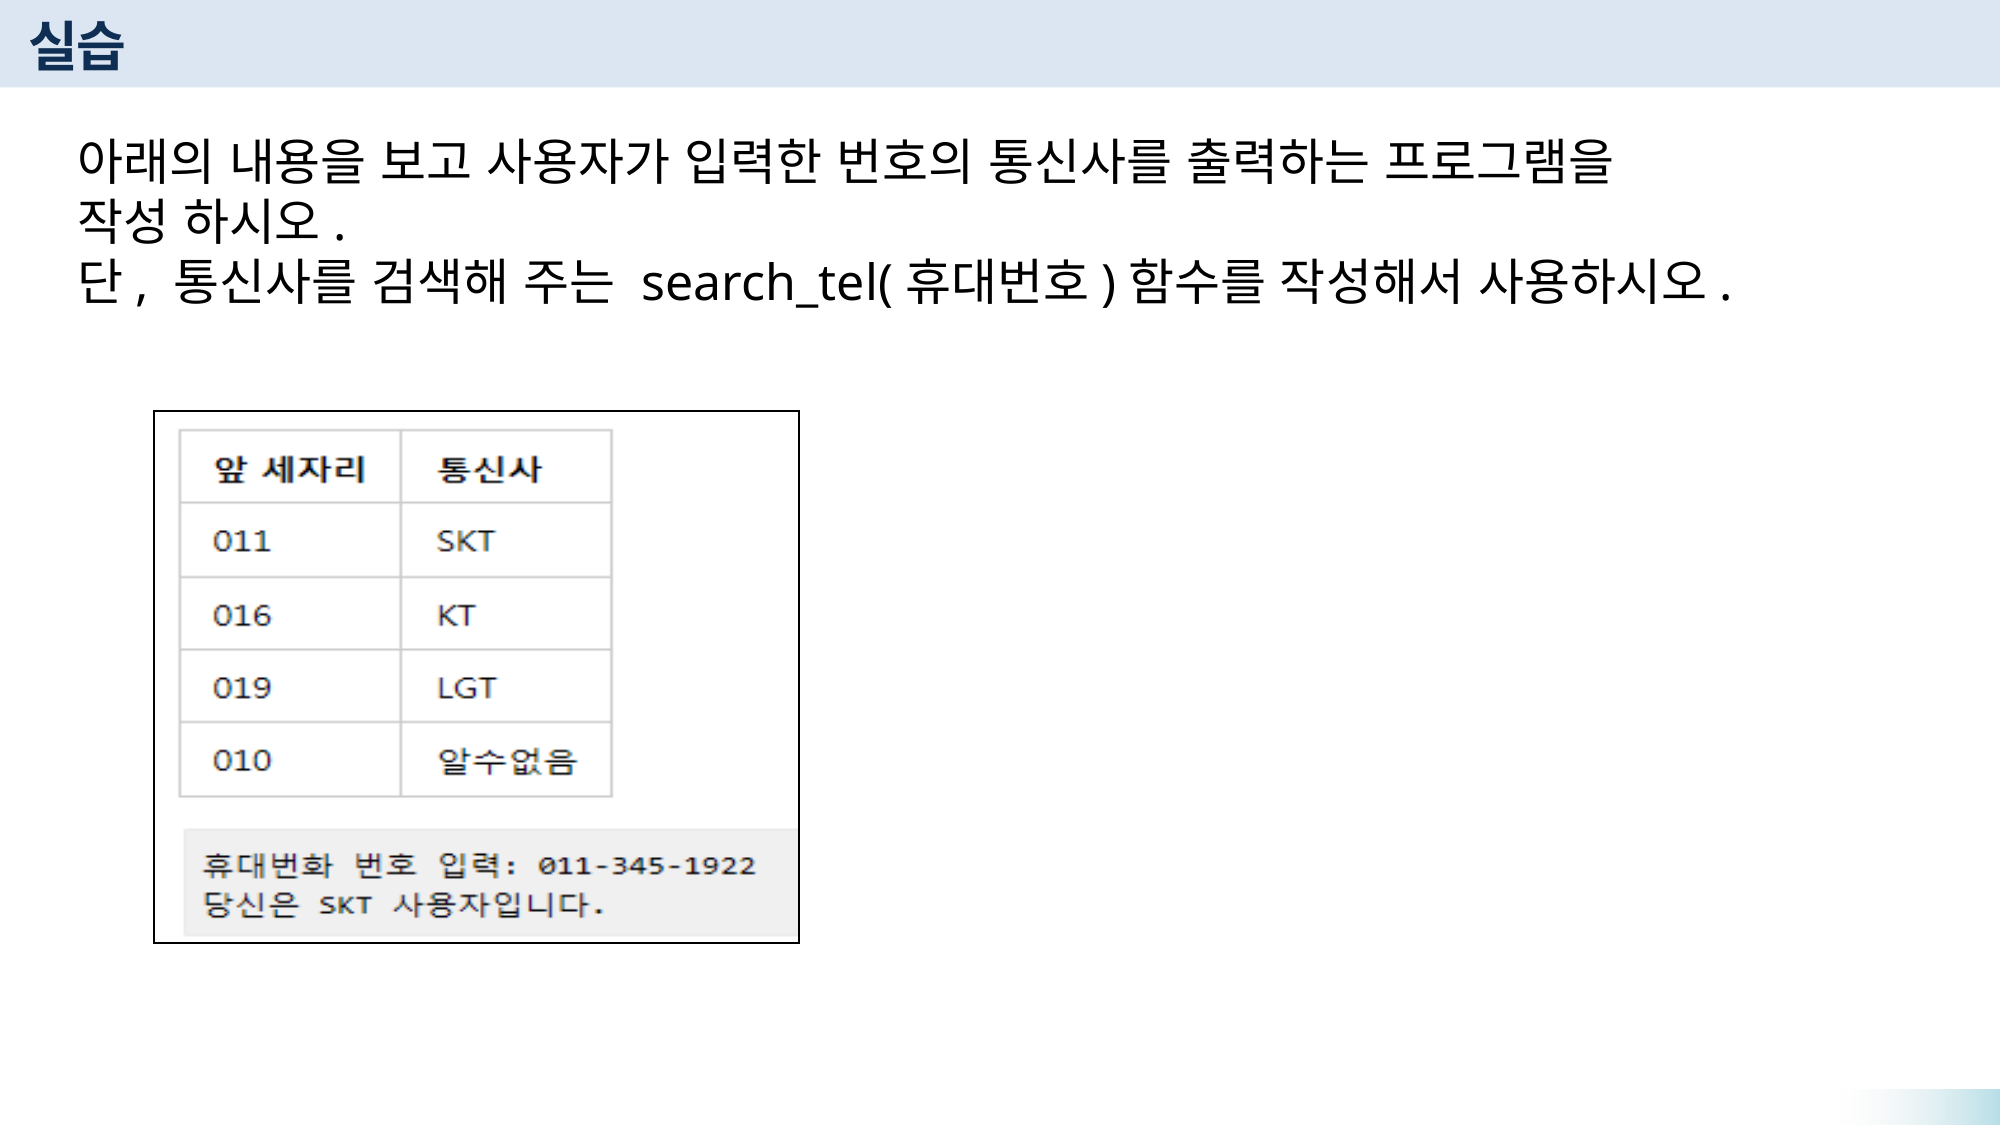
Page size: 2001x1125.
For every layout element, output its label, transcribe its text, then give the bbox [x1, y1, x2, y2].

title 실습 [13, 5, 1717, 84]
picture [154, 411, 799, 943]
text_box 아래의 내용을 보고 사용자가 입력한 번호의 통신사를 출력하는 프로그램을 작성 하시오. 단, 통신사를 검색해 주는 search_tel(휴대번호)함수를 작성해서 사용하시오. [62, 123, 1955, 318]
